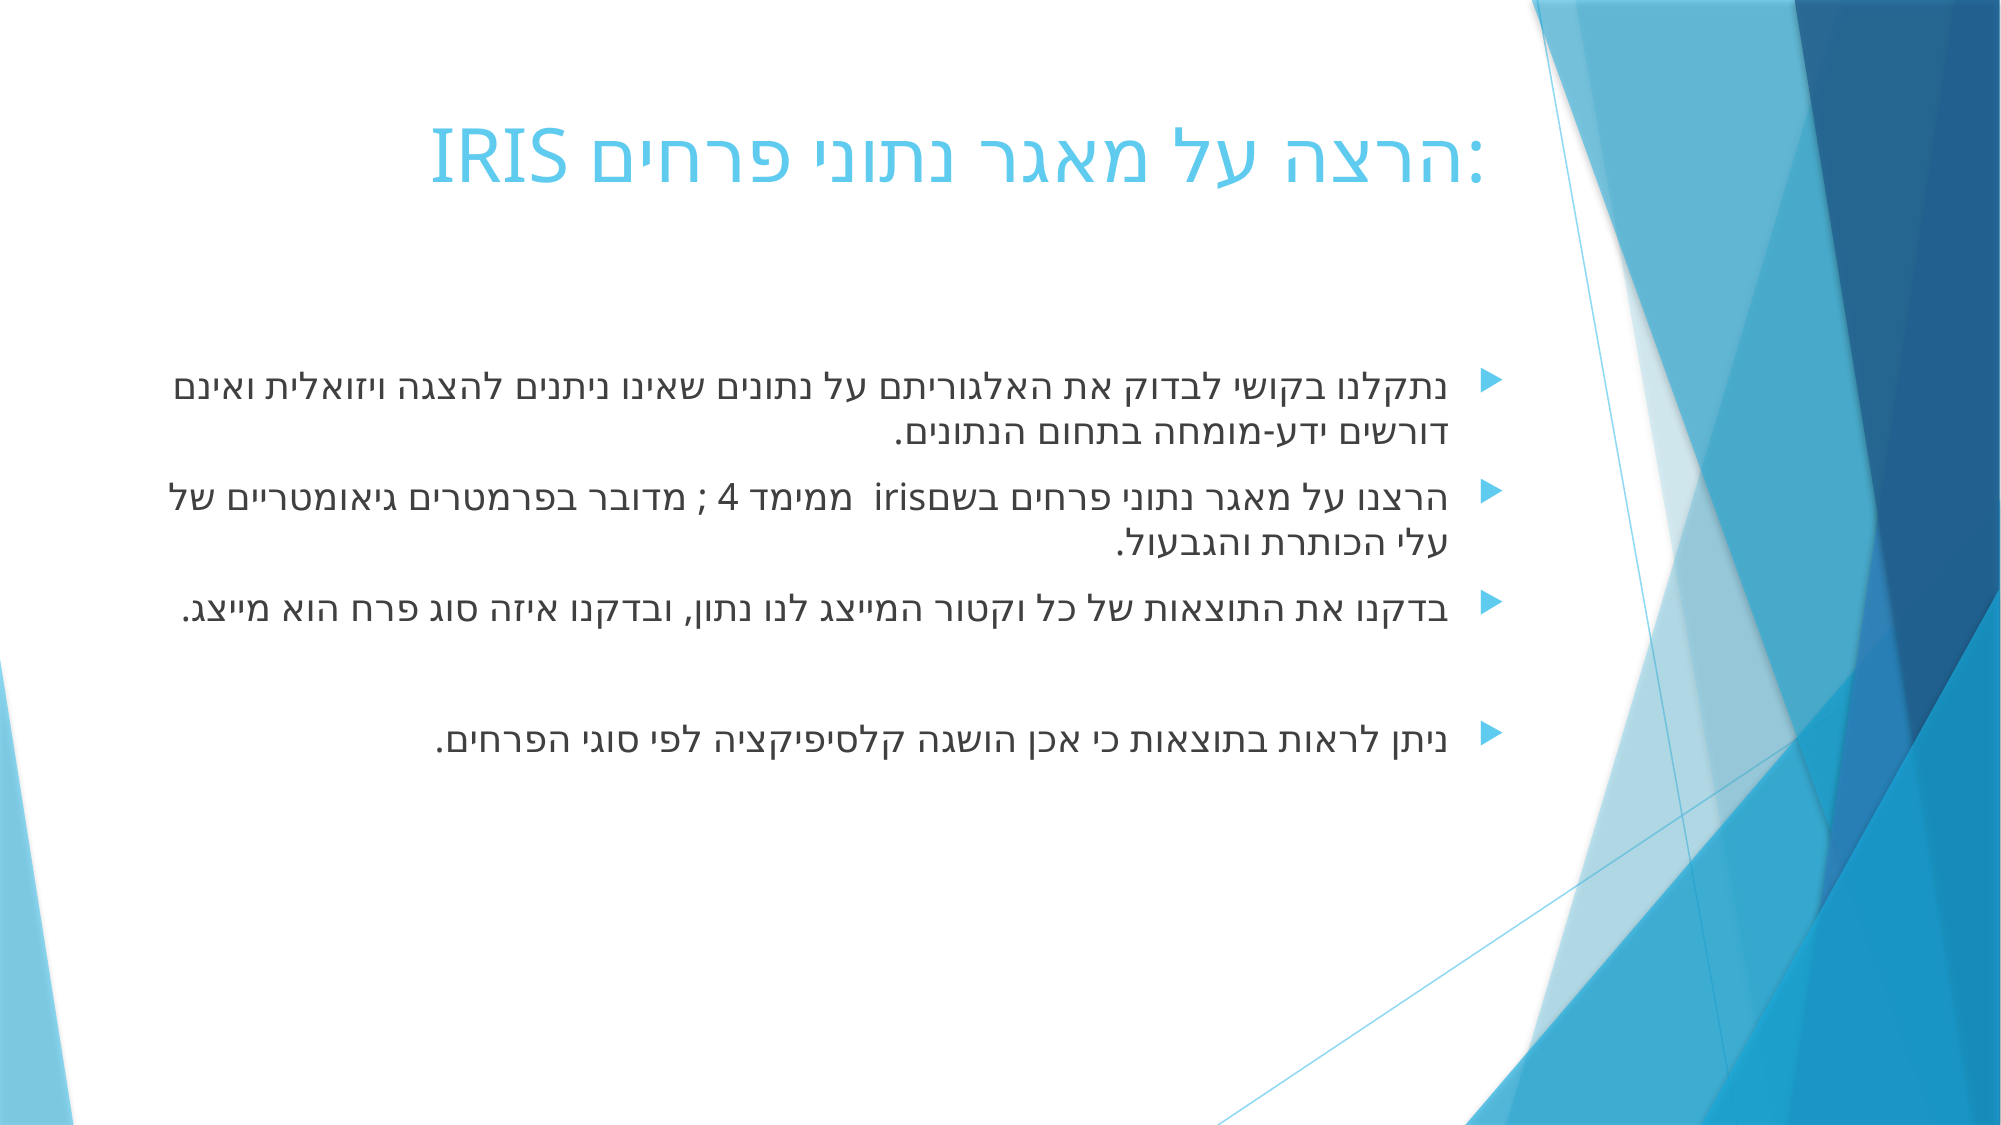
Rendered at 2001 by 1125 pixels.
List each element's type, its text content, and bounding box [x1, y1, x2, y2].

list נתקלנו בקושי לבדוק את האלגוריתם על נתונים שאינו ניתנים להצגה ויזואלית ואינם דורשים ידע-מומחה בתחום הנתונים. הרצנו על מאגר נתוני פרחים בשםiris ממימד 4 ; מדובר בפרמטרים גיאומטריים של עלי הכותרת והגבעול. בדקנו את התוצאות של כל וקטור המייצג לנו נתון, ובדקנו איזה סוג פרח הוא מייצג. ניתן לראות בתוצאות כי אכן הושגה קלסיפיקציה לפי סוגי הפרחים. [111, 354, 1522, 992]
title IRIS הרצה על מאגר נתוני פרחים: [111, 99, 1522, 317]
